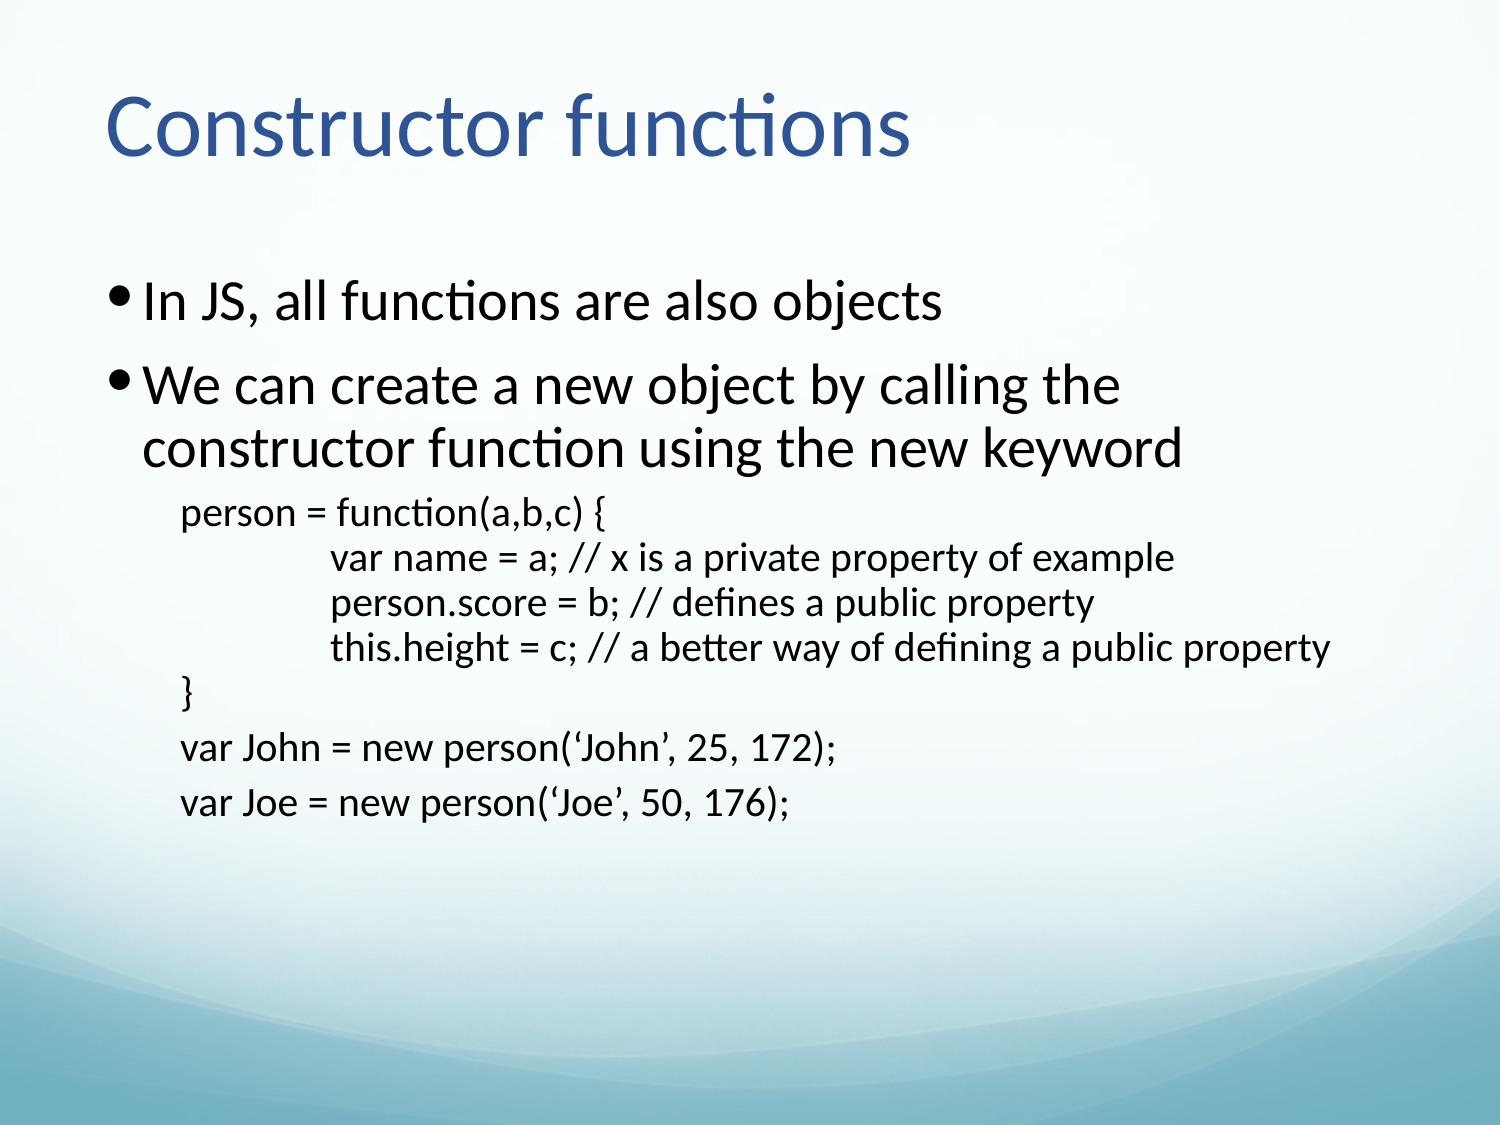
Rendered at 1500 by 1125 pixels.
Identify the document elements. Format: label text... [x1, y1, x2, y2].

list In JS, all functions are also objects We can create a new object by calling the constructor function using the new keyword person = function(a,b,c) { var name = a; // x is a private property of example person.score = b; // defines a public property this.height = c; // a better way of defining a public property } var John = new person(‘John’, 25, 172); var Joe = new person(‘Joe’, 50, 176); [90, 262, 1410, 975]
title Constructor functions [90, 17, 1410, 237]
